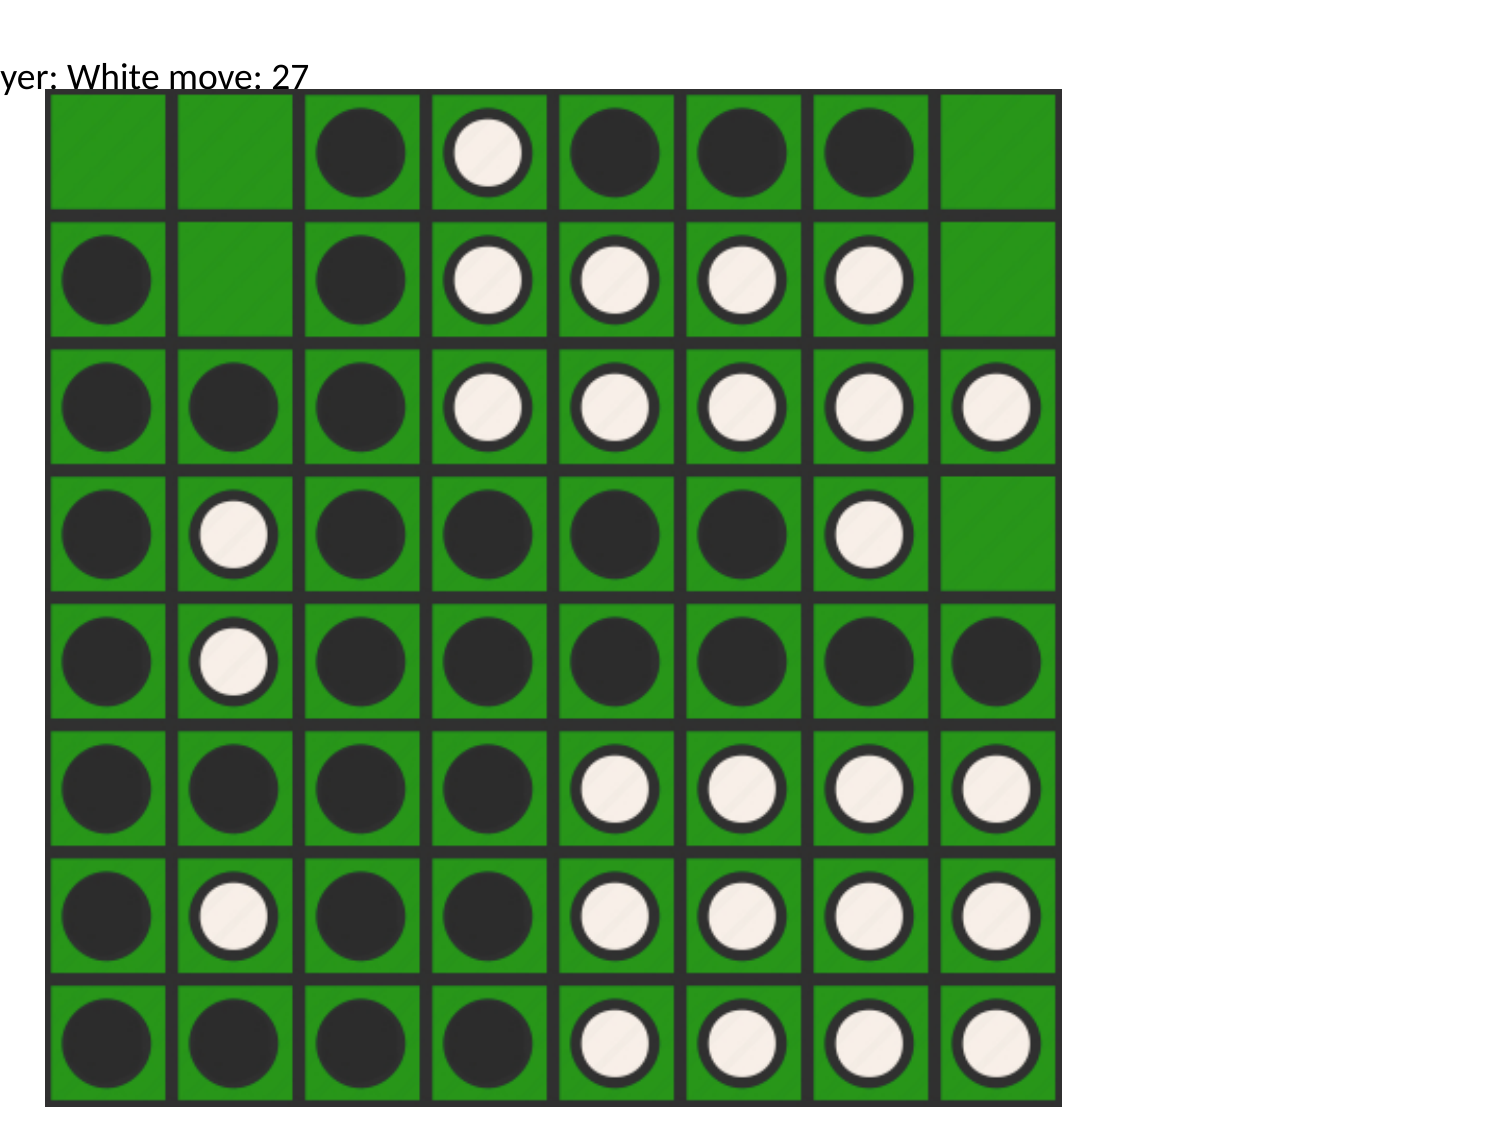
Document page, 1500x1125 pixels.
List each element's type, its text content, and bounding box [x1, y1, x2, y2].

text_box turn: 54 player: White move: 27 [0, 44, 325, 105]
picture [44, 89, 1062, 1107]
